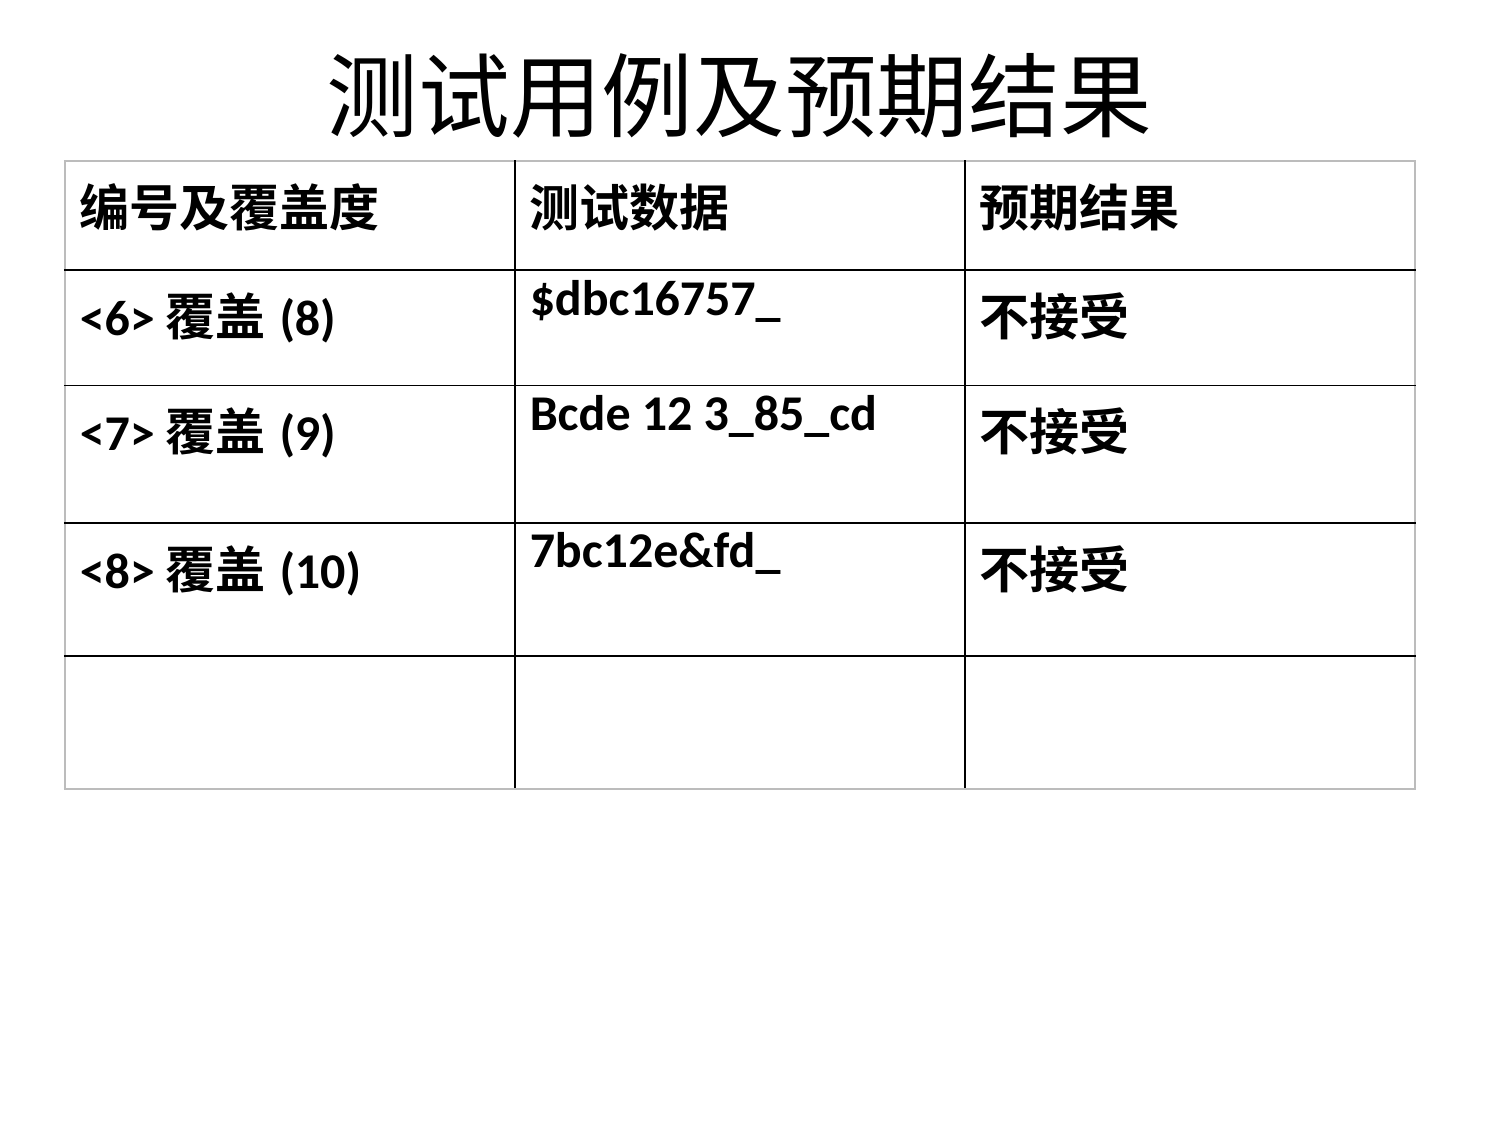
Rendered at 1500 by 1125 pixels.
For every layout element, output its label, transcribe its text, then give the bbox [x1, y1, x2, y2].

table_cell <7>覆盖(9) [66, 386, 514, 522]
table_cell [966, 657, 1414, 788]
table_header 编号及覆盖度 [66, 162, 514, 269]
table_cell $dbc16757_ [516, 271, 964, 385]
table_cell [66, 657, 514, 788]
table_cell Bcde 12 3_85_cd [516, 386, 964, 522]
table_header 测试数据 [516, 162, 964, 269]
table_cell [516, 657, 964, 788]
table_cell <6>覆盖(8) [66, 271, 514, 385]
table_cell 不接受 [966, 524, 1414, 655]
table_cell <8>覆盖(10) [66, 524, 514, 655]
table_cell 不接受 [966, 271, 1414, 385]
title 测试用例及预期结果 [64, 0, 1415, 160]
table_cell 7bc12e&fd_ [516, 524, 964, 655]
table_cell 不接受 [966, 386, 1414, 522]
table_header 预期结果 [966, 162, 1414, 269]
